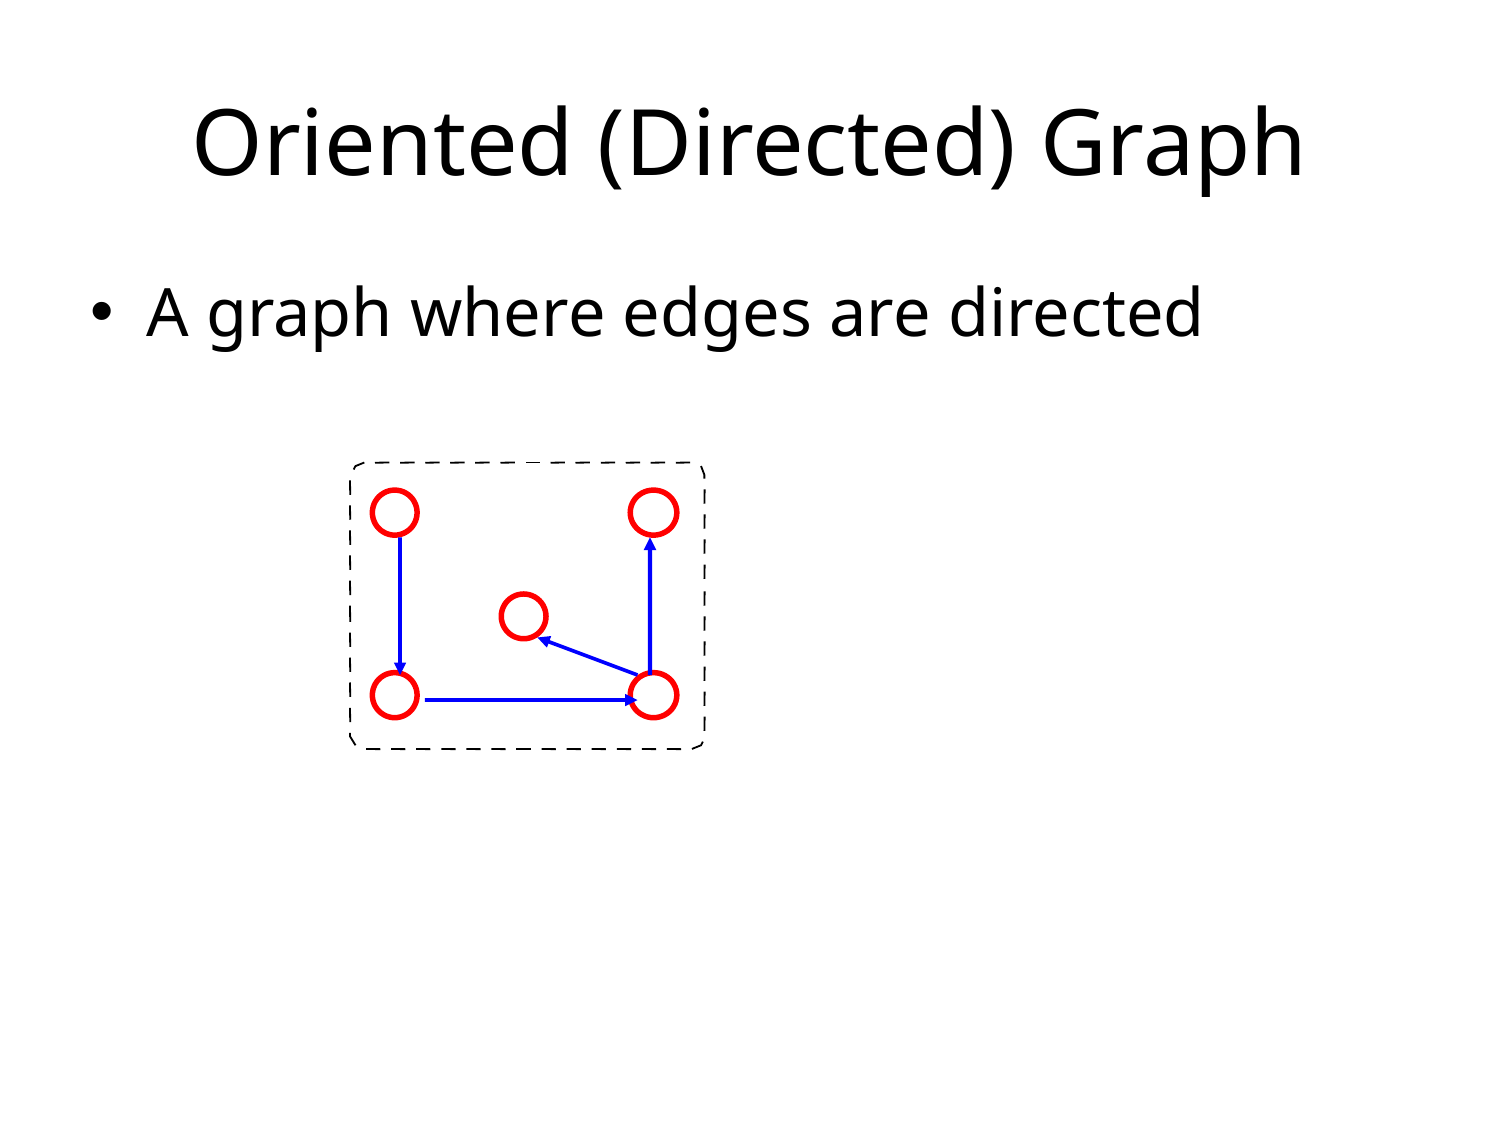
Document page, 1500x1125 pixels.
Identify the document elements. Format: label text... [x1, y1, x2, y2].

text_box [349, 462, 705, 750]
list A graph where edges are directed [75, 262, 1425, 1005]
title Oriented (Directed) Graph [75, 45, 1425, 233]
